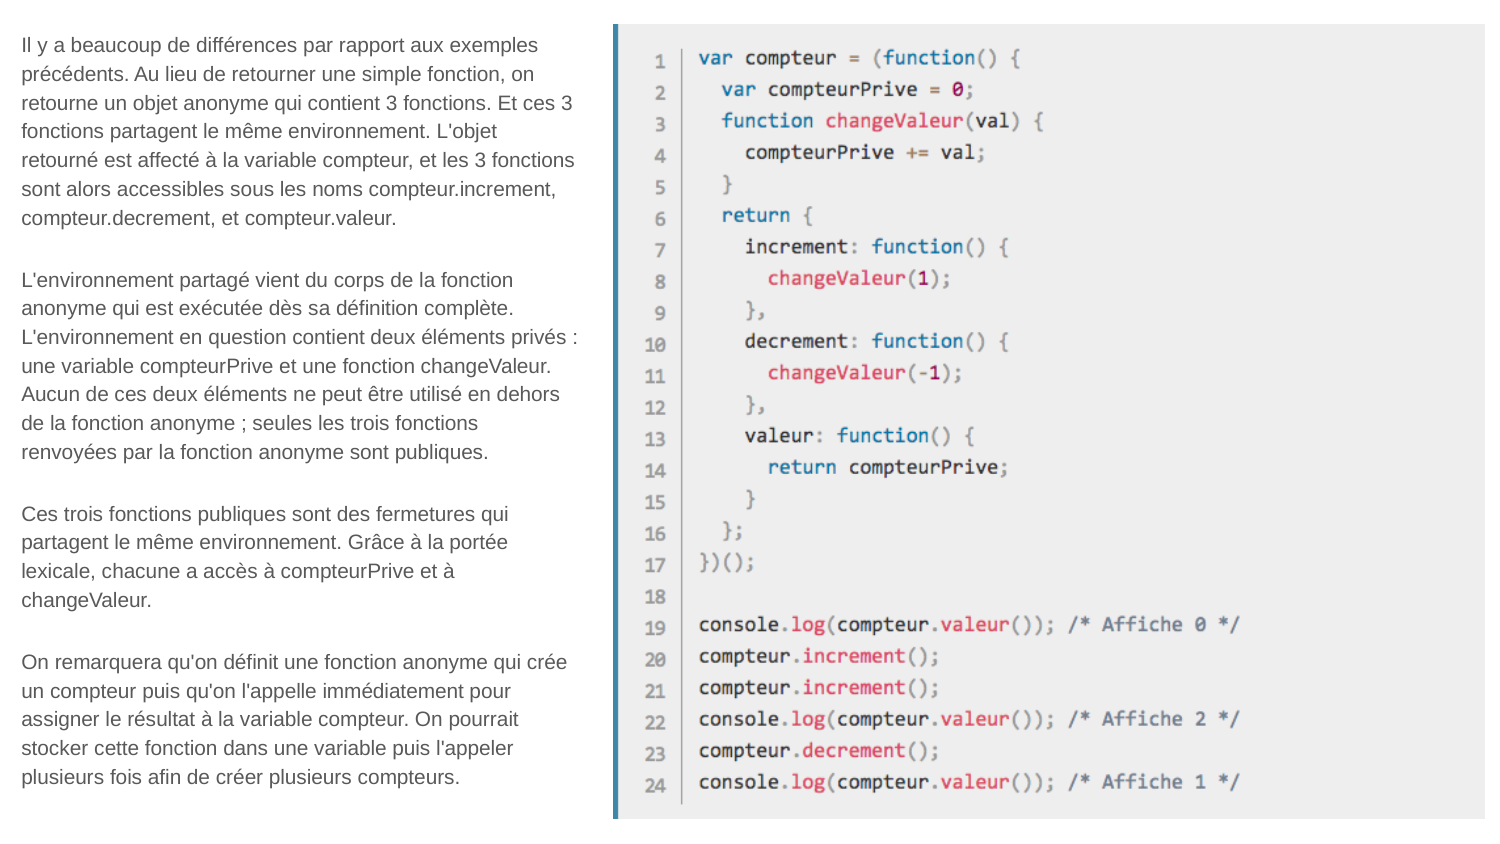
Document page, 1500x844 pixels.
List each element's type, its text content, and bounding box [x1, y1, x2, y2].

picture [613, 24, 1485, 819]
list Il y a beaucoup de différences par rapport aux exemples précédents. Au lieu de retourner une simple fonction, on retourne un objet anonyme qui contient 3 fonctions. Et ces 3 fonctions partagent le même environnement. L'objet retourné est affecté à la variable compteur, et les 3 fonctions sont alors accessibles sous les noms compteur.increment, compteur.decrement, et compteur.valeur. L'environnement partagé vient du corps de la fonction anonyme qui est exécutée dès sa définition complète. L'environnement en question contient deux éléments privés : une variable compteurPrive et une fonction changeValeur. Aucun de ces deux éléments ne peut être utilisé en dehors de la fonction anonyme ; seules les trois fonctions renvoyées par la fonction anonyme sont publiques. Ces trois fonctions publiques sont des fermetures qui partagent le même environnement. Grâce à la portée lexicale, chacune a accès à compteurPrive et à changeValeur. On remarquera qu'on définit une fonction anonyme qui crée un compteur puis qu'on l'appelle immédiatement pour assigner le résultat à la variable compteur. On pourrait stocker cette fonction dans une variable puis l'appeler plusieurs fois afin de créer plusieurs compteurs. [6, 13, 594, 831]
